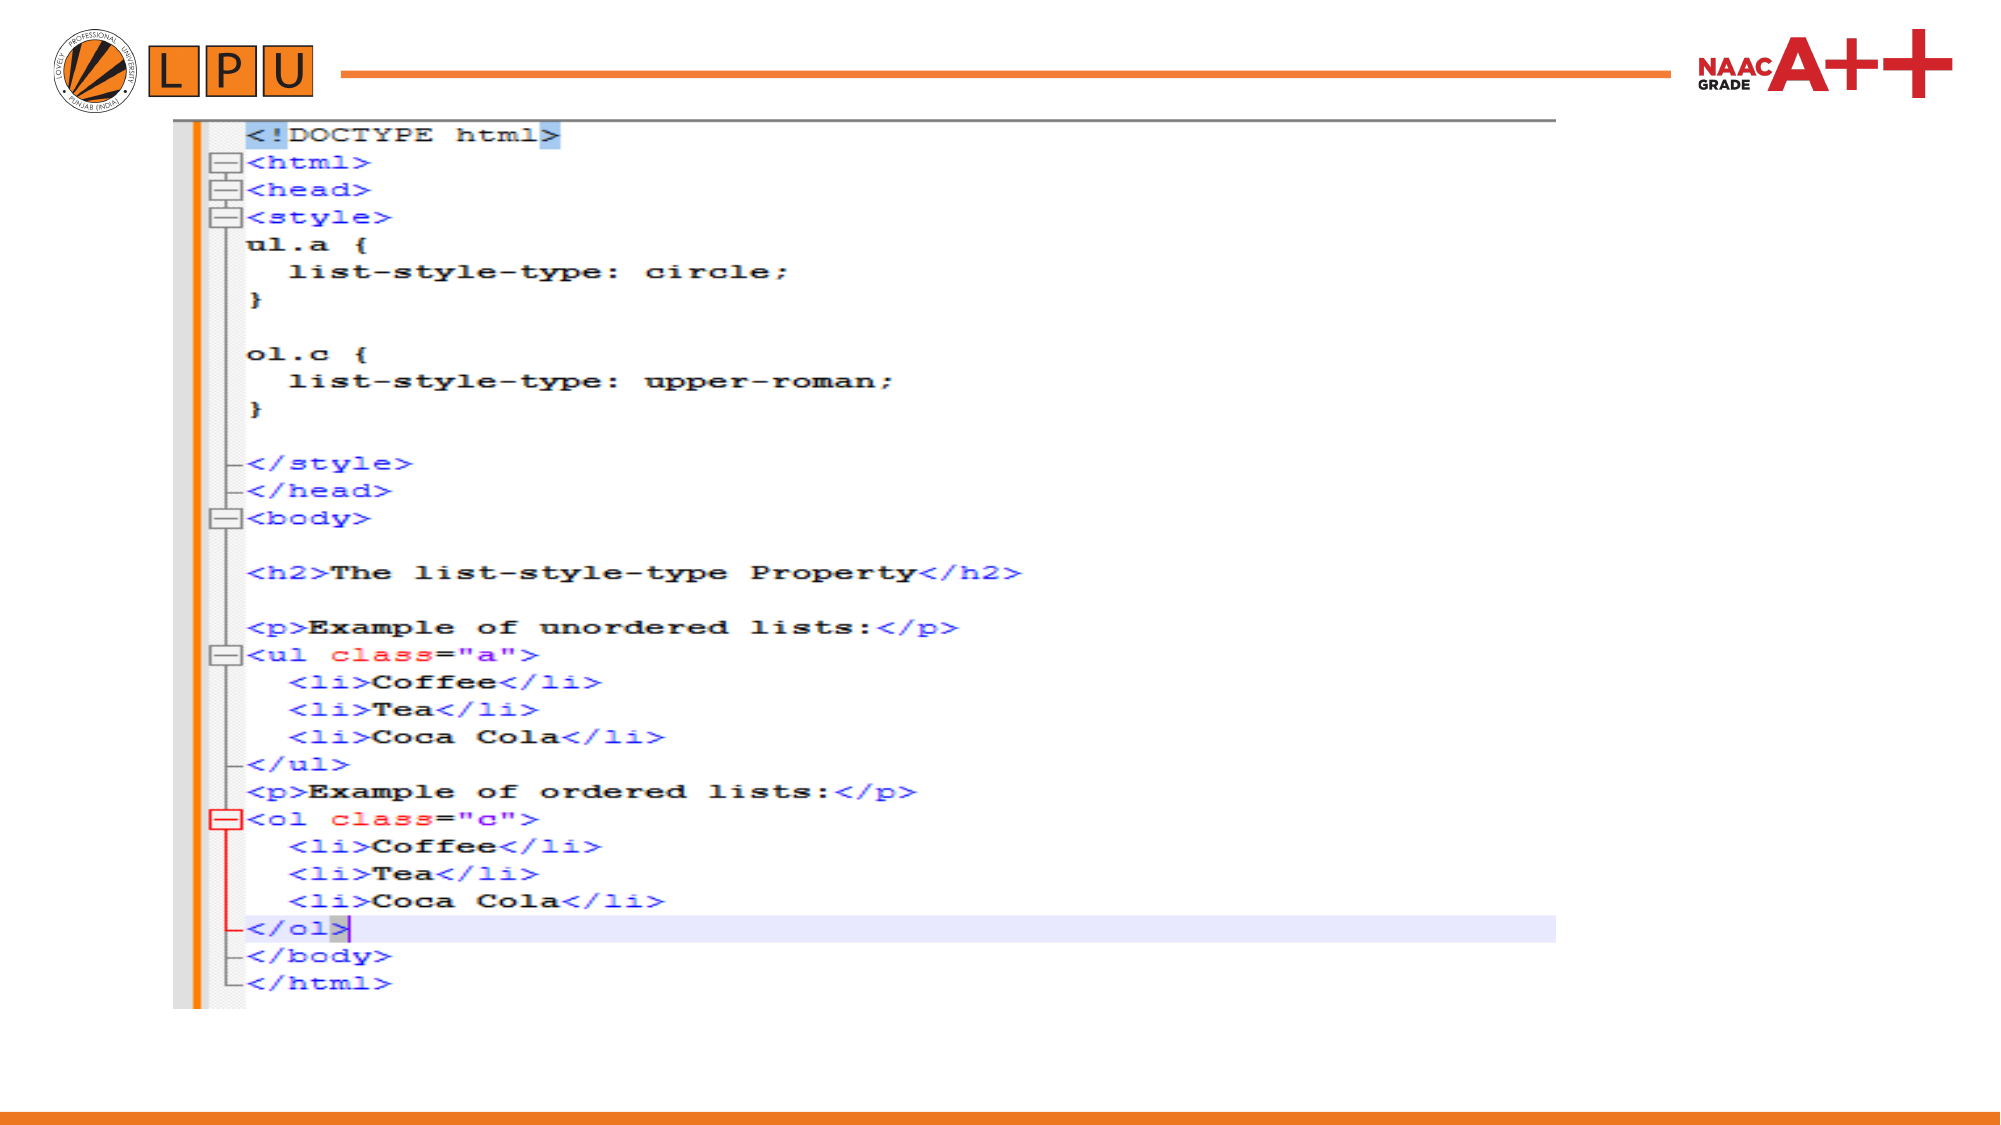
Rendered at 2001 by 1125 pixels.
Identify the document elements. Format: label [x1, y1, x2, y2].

list [173, 119, 1556, 1009]
